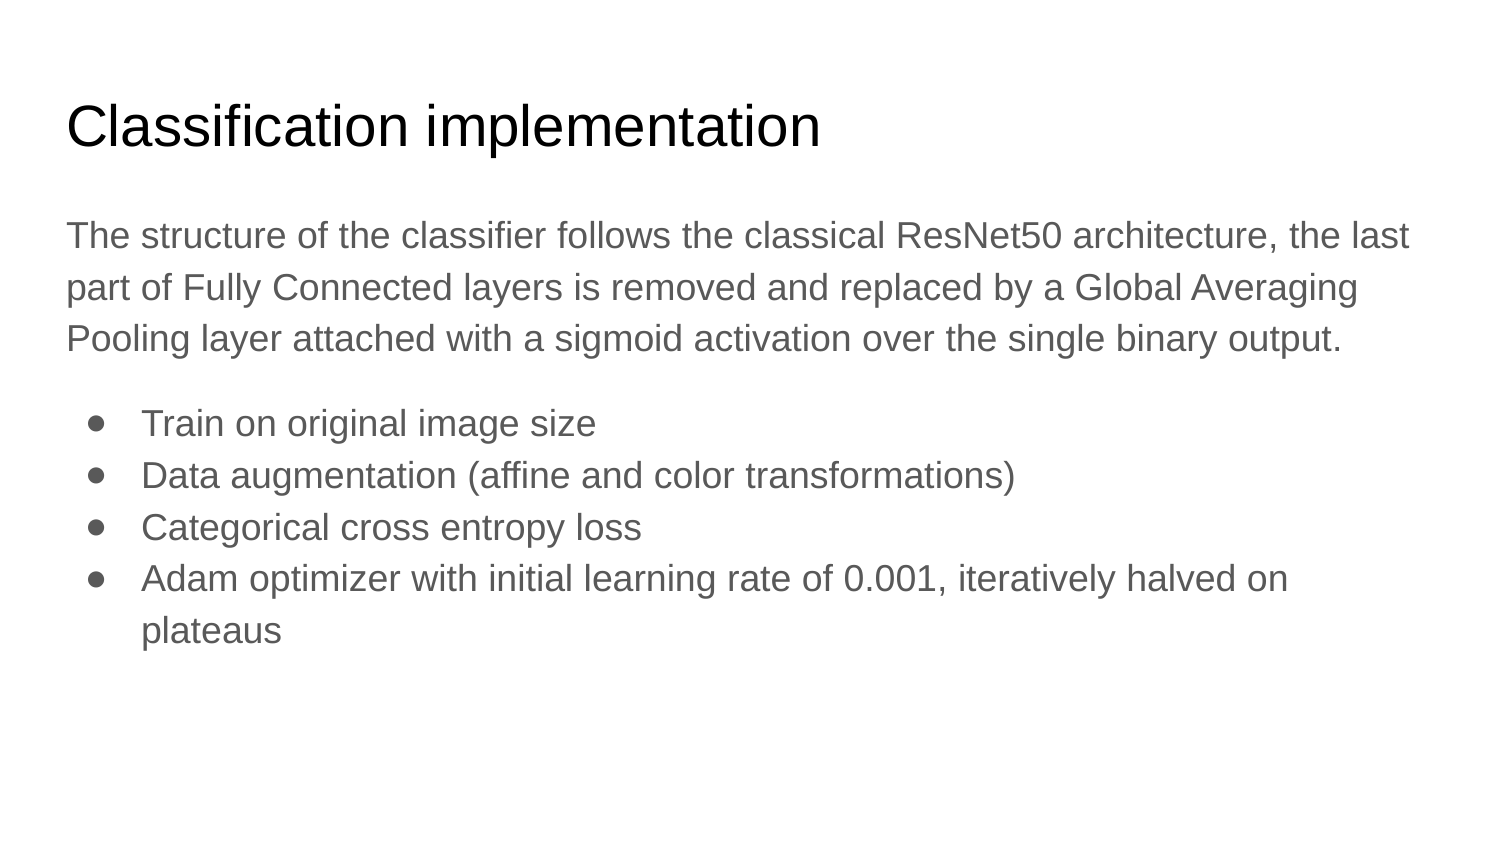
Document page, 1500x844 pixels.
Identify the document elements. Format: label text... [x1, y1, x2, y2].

title Classification implementation [51, 72, 1449, 167]
list The structure of the classifier follows the classical ResNet50 architecture, the last part of Fully Connected layers is removed and replaced by a Global Averaging Pooling layer attached with a sigmoid activation over the single binary output. Train on original image size Data augmentation (affine and color transformations) Categorical cross entropy loss Adam optimizer with initial learning rate of 0.001, iteratively halved on plateaus [51, 189, 1449, 750]
